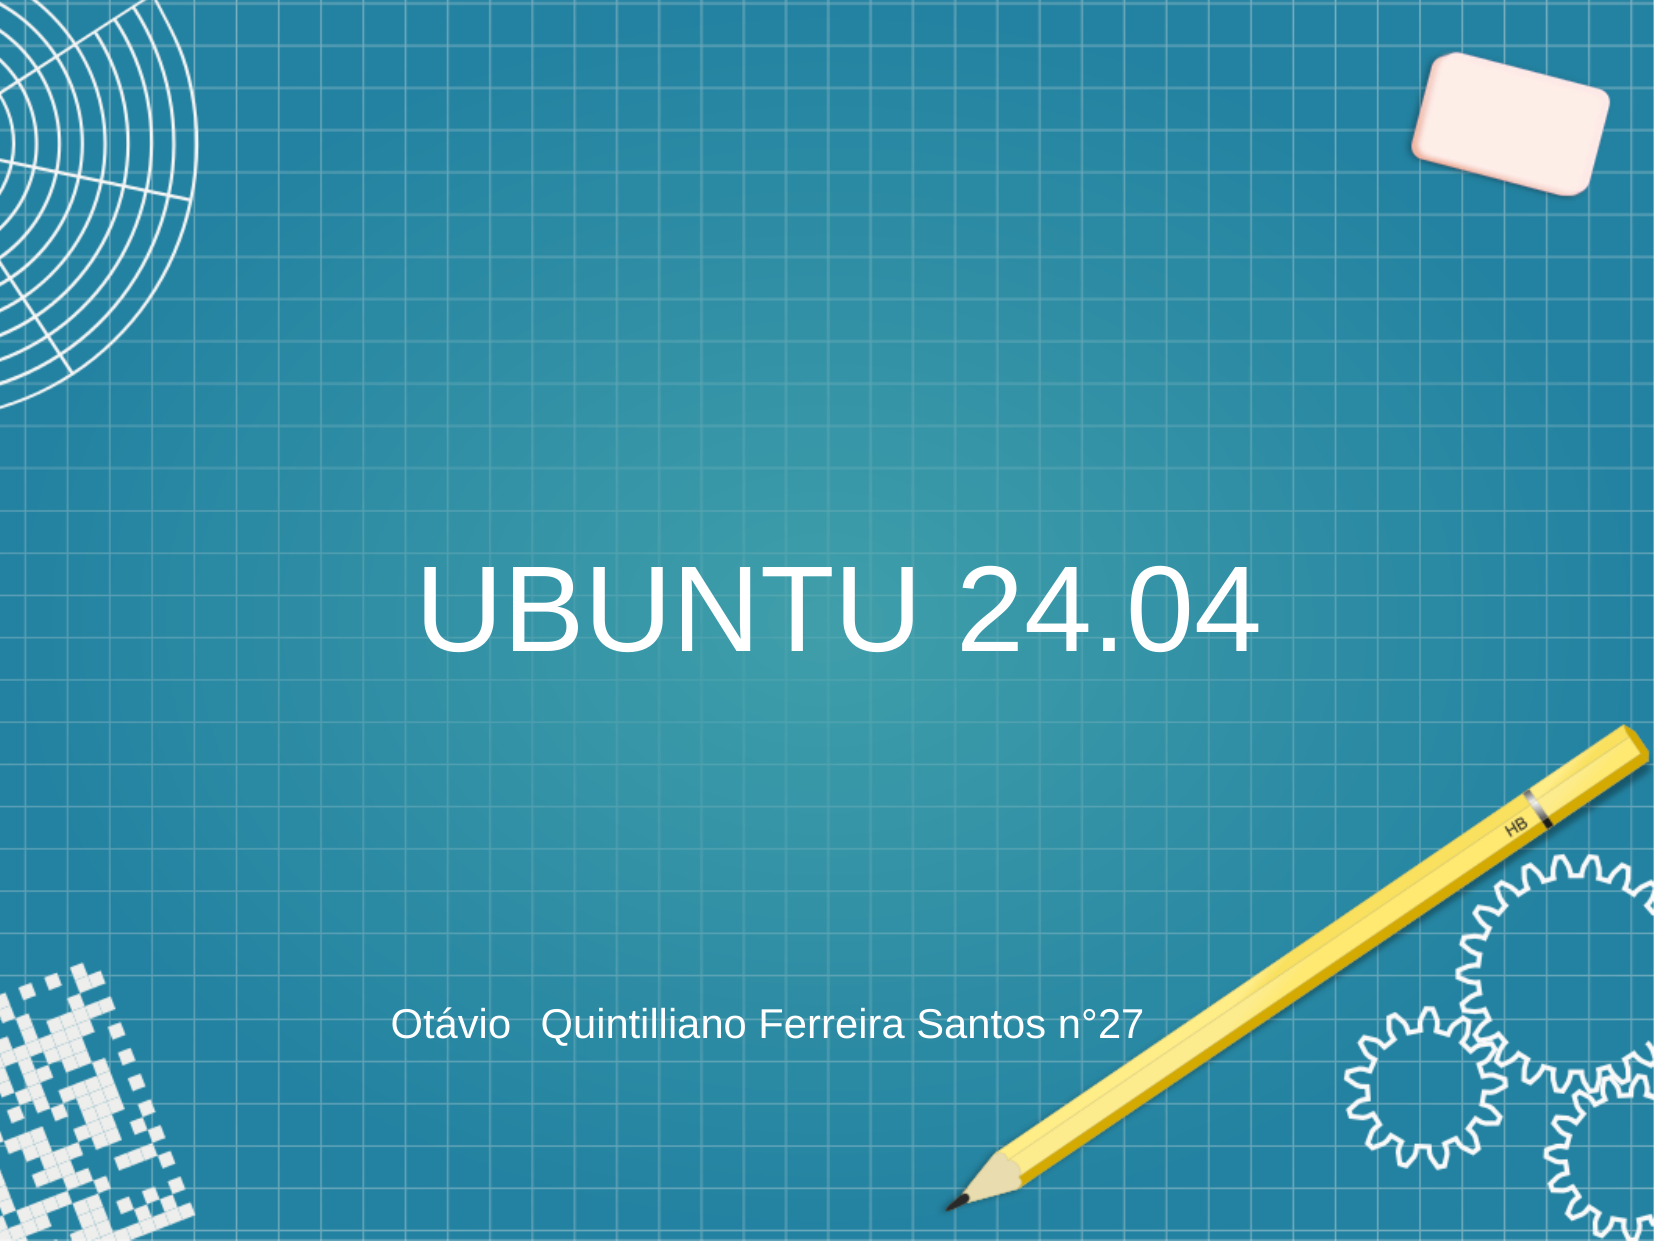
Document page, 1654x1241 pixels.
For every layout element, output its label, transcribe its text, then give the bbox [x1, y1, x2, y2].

text_box Otávio Quintilliano Ferreira Santos n​°27 [23, 720, 1512, 1241]
picture [0, 0, 1654, 1241]
text_box UBUNTU 24.04 [94, 460, 1583, 744]
